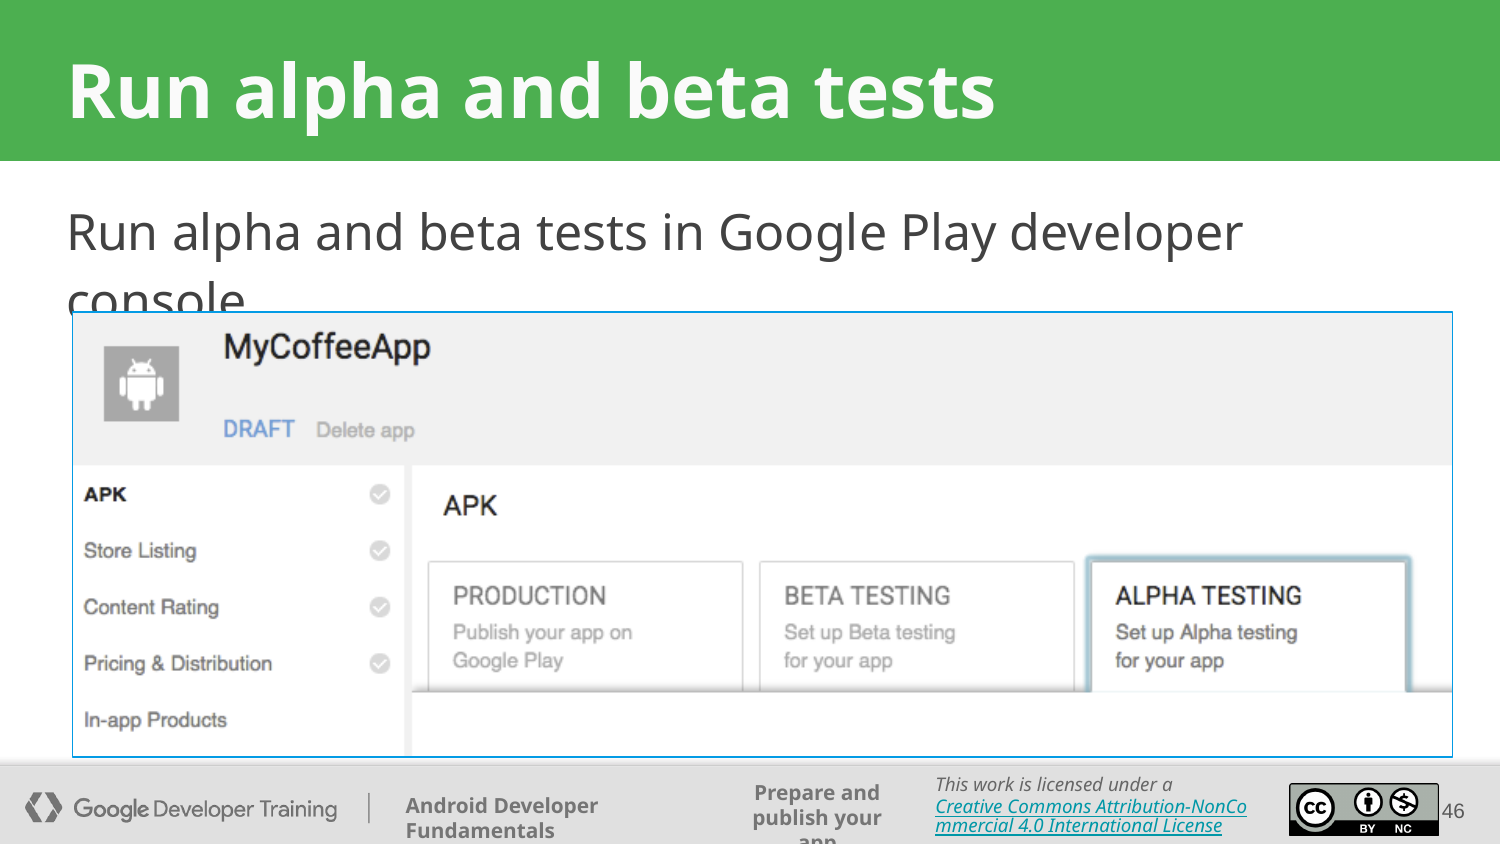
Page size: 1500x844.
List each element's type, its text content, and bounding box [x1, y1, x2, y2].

list Run alpha and beta tests in Google Play developer console [51, 176, 1449, 737]
title Run alpha and beta tests [51, 28, 1449, 122]
picture [0, 161, 1500, 844]
slide_number 46 [1389, 777, 1480, 842]
